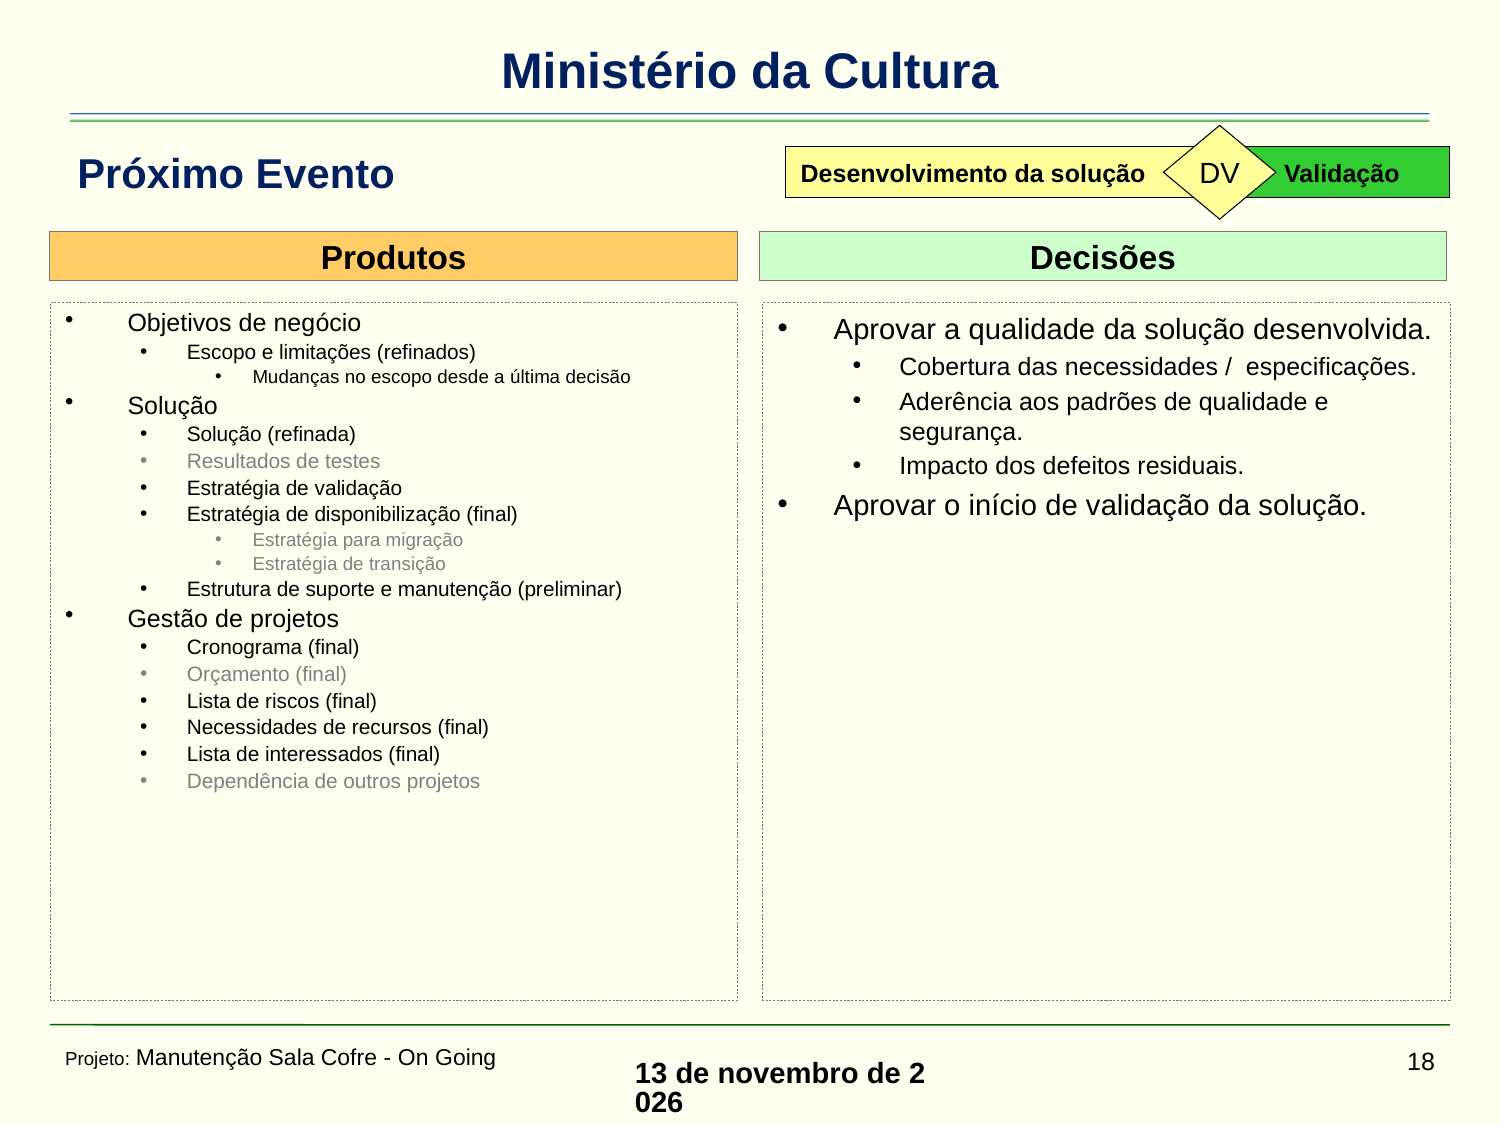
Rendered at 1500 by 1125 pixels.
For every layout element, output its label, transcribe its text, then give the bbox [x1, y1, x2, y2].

text_box Validação [1246, 146, 1450, 198]
text_box Decisões [759, 231, 1447, 281]
list Aprovar a qualidade da solução desenvolvida. Cobertura das necessidades / especificações. Aderência aos padrões de qualidade e segurança. Impacto dos defeitos residuais. Aprovar o início de validação da solução. [762, 302, 1450, 1000]
title Próximo Evento [62, 134, 738, 210]
text_box Produtos [49, 231, 738, 281]
text_box Projeto: Manutenção Sala Cofre - On Going [50, 1034, 526, 1110]
slide_number 18 [1137, 1037, 1450, 1113]
text_box DV [1163, 125, 1276, 220]
text_box Desenvolvimento da solução [785, 146, 1193, 198]
list Objetivos de negócio Escopo e limitações (refinados) Mudanças no escopo desde a última decisão Solução Solução (refinada) Resultados de testes Estratégia de validação Estratégia de disponibilização (final) Estratégia para migração Estratégia de transição Estrutura de suporte e manutenção (preliminar) Gestão de projetos Cronograma (final) Orçamento (final) Lista de riscos (final) Necessidades de recursos (final) Lista de interessados (final) Dependência de outros projetos [50, 302, 738, 1000]
picture [69, 113, 1431, 122]
